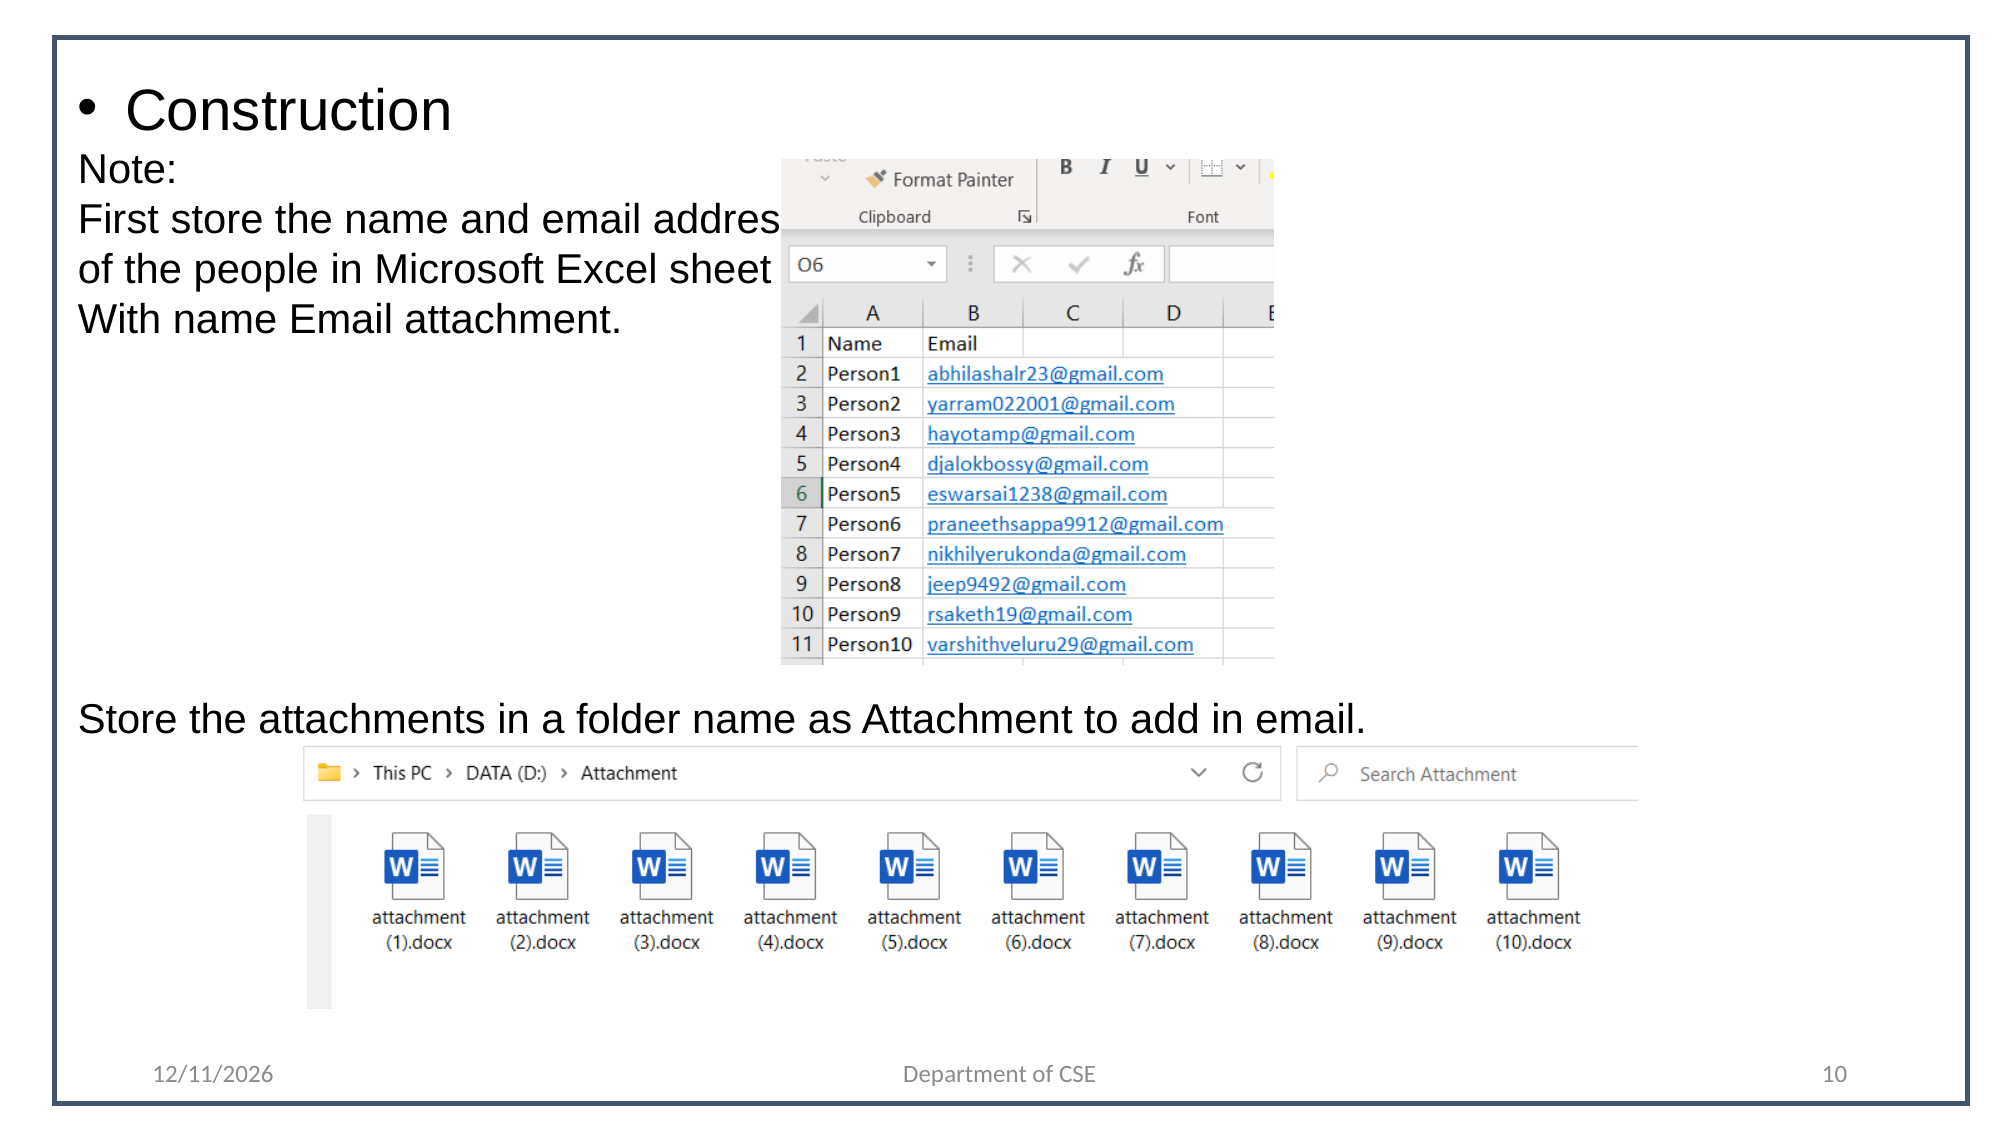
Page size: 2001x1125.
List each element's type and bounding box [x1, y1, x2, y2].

picture [780, 159, 1274, 665]
picture [297, 736, 1638, 1009]
text_box [53, 36, 1969, 1104]
